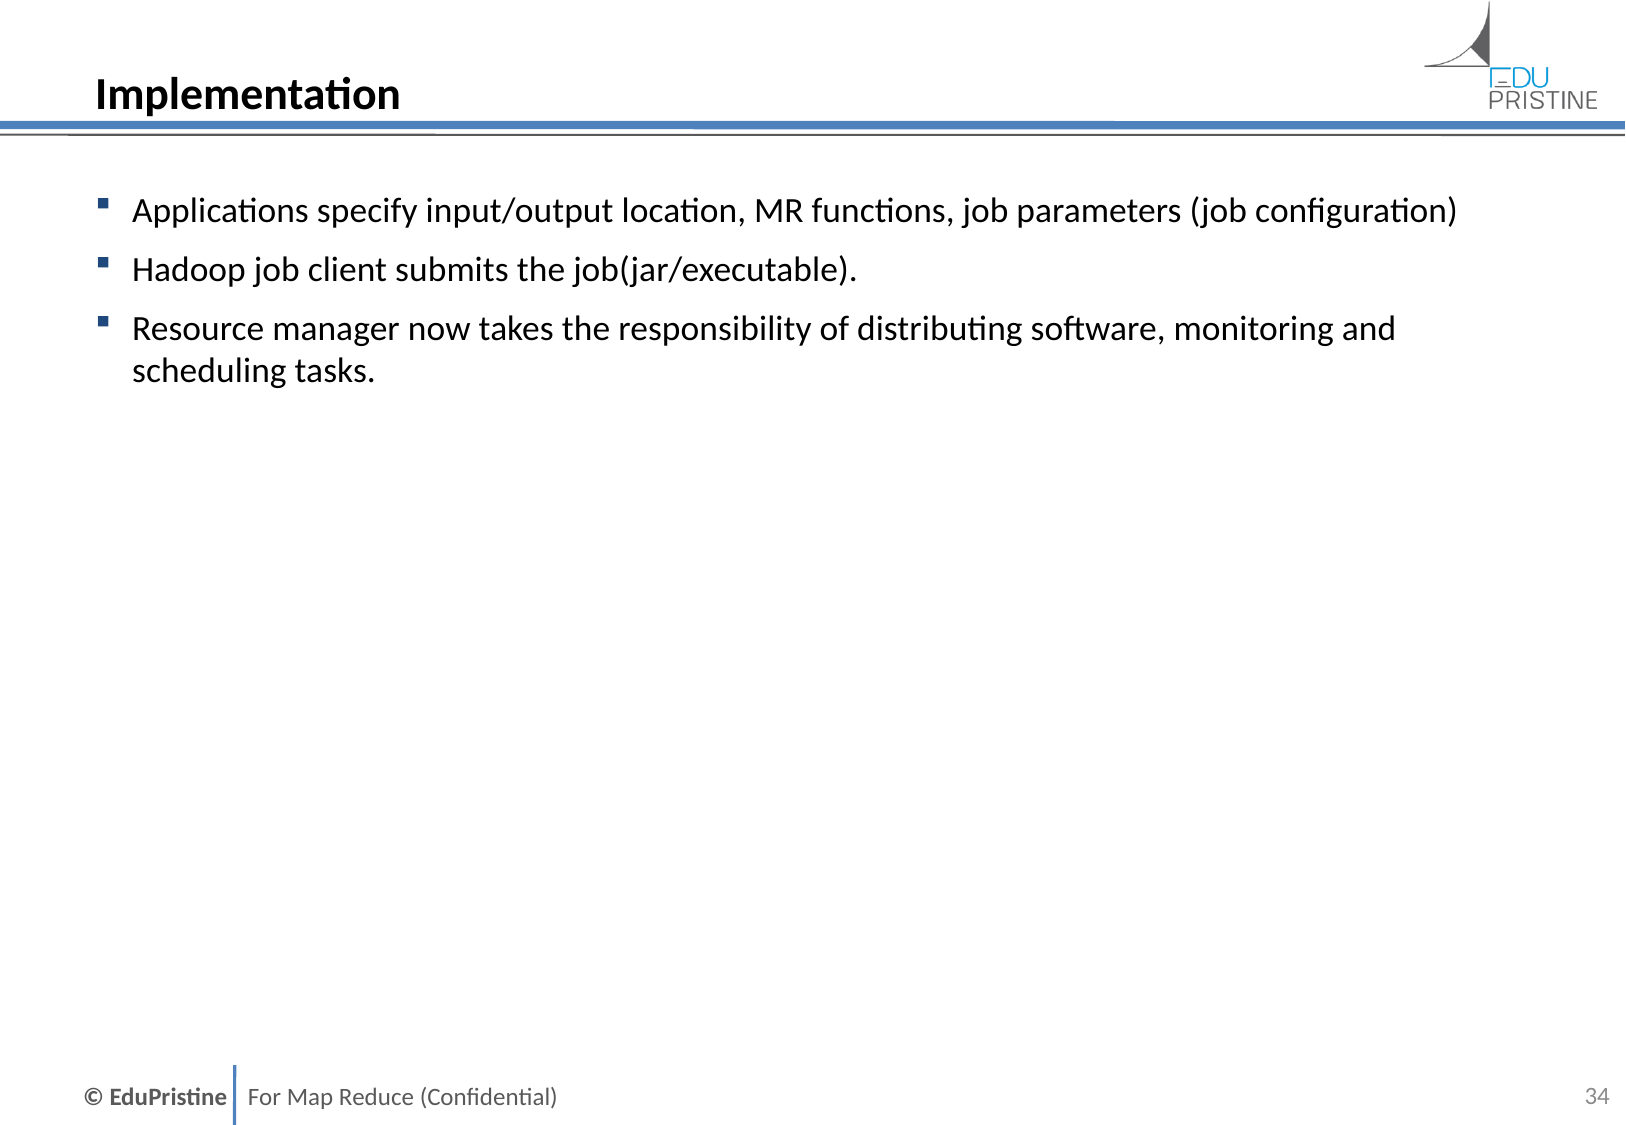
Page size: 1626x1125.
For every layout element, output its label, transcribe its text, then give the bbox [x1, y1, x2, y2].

slide_number 33 [1543, 1065, 1625, 1125]
title Implementation [87, 10, 1416, 126]
list Applications specify input/output location, MR functions, job parameters (job configuration) Hadoop job client submits the job(jar/executable). Resource manager now takes the responsibility of distributing software, monitoring and scheduling tasks. [87, 179, 1550, 1007]
picture [1424, 1, 1597, 109]
